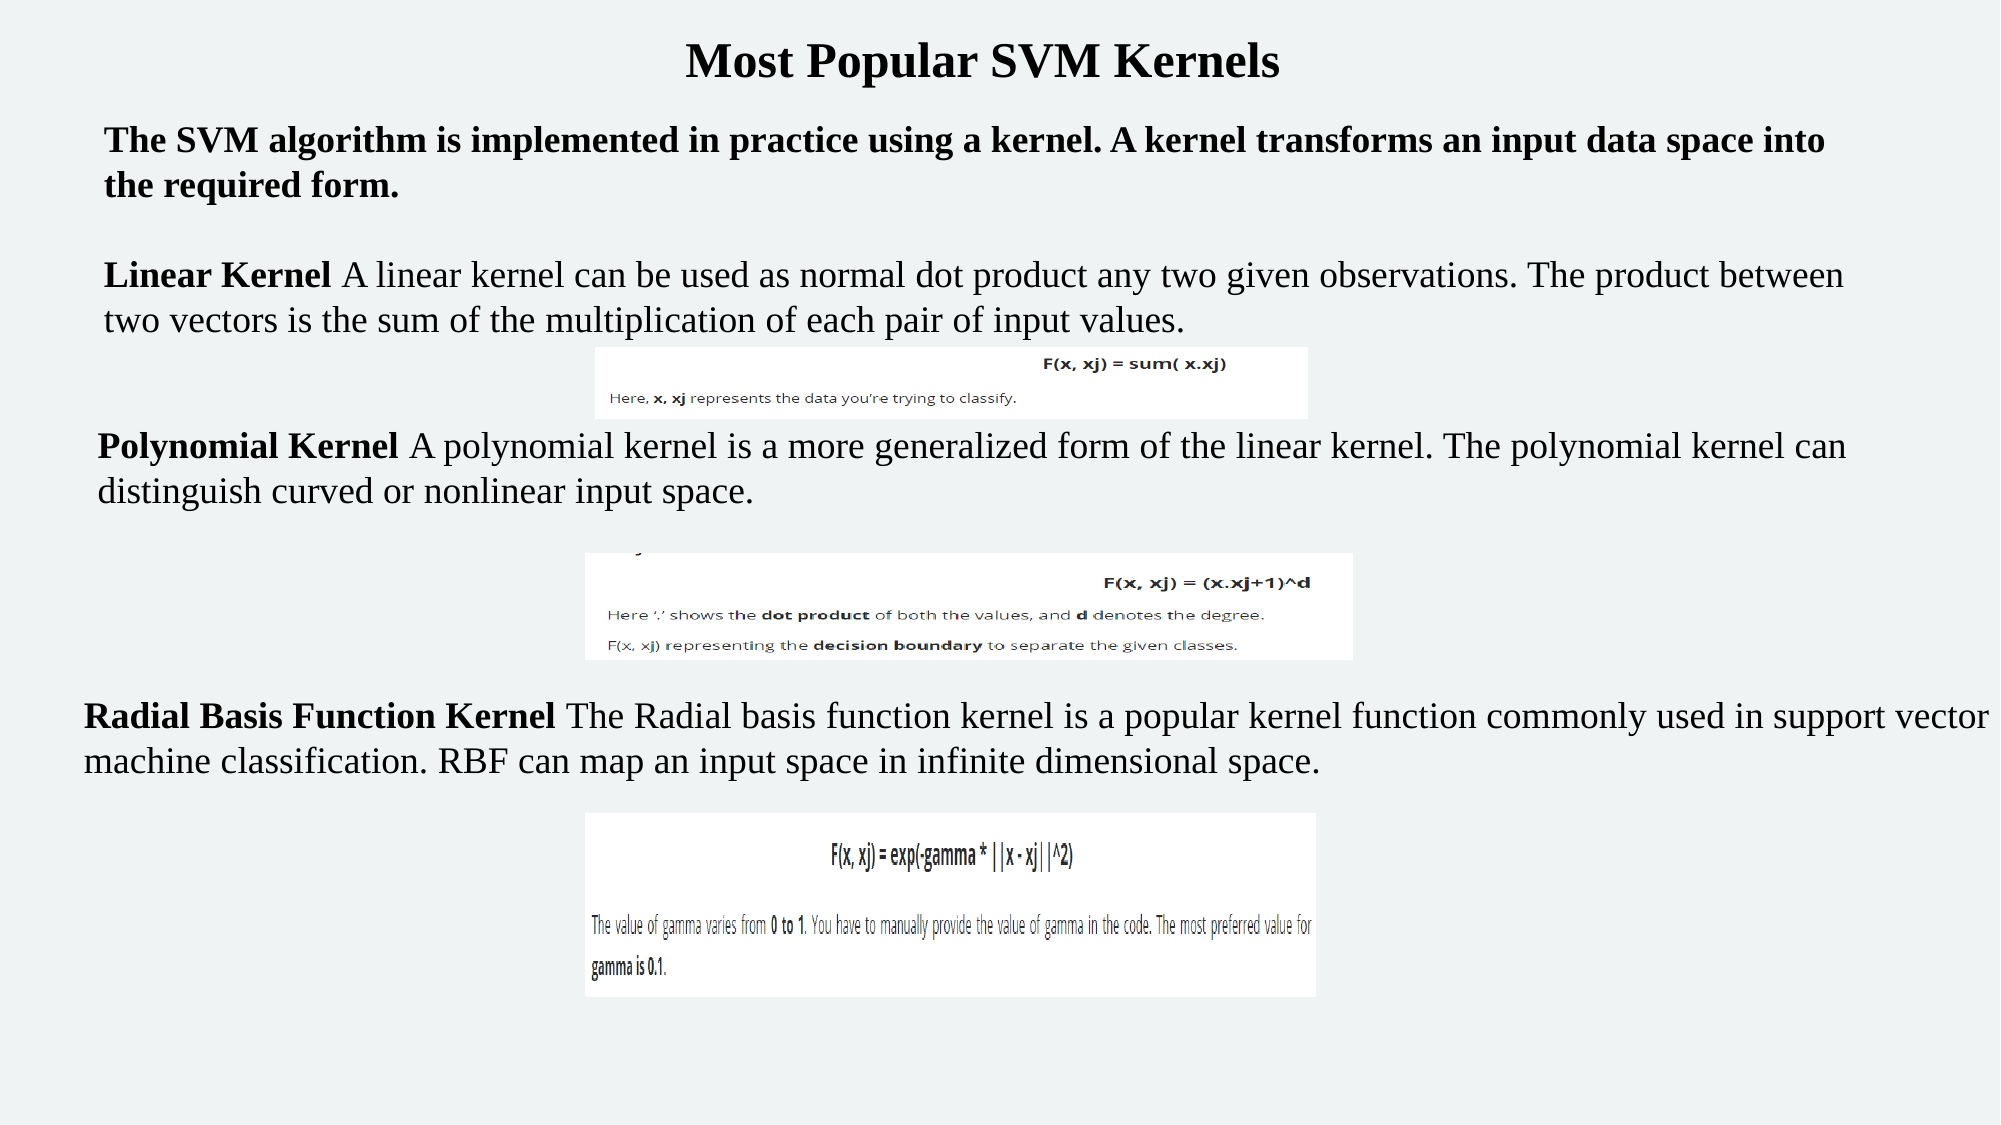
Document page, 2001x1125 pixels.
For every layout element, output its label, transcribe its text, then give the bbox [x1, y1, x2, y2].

text_box Most Popular SVM Kernels [193, 19, 1773, 95]
picture [585, 552, 1353, 660]
text_box Polynomial Kernel A polynomial kernel is a more generalized form of the linear kernel. The polynomial kernel can distinguish curved or nonlinear input space. [82, 414, 1967, 519]
text_box The SVM algorithm is implemented in practice using a kernel. A kernel transforms an input data space into the required form. Linear Kernel A linear kernel can be used as normal dot product any two given observations. The product between two vectors is the sum of the multiplication of each pair of input values. [89, 107, 1878, 393]
picture [585, 812, 1317, 997]
text_box Radial Basis Function Kernel The Radial basis function kernel is a popular kernel function commonly used in support vector machine classification. RBF can map an input space in infinite dimensional space. [69, 638, 2000, 789]
picture [594, 347, 1308, 419]
